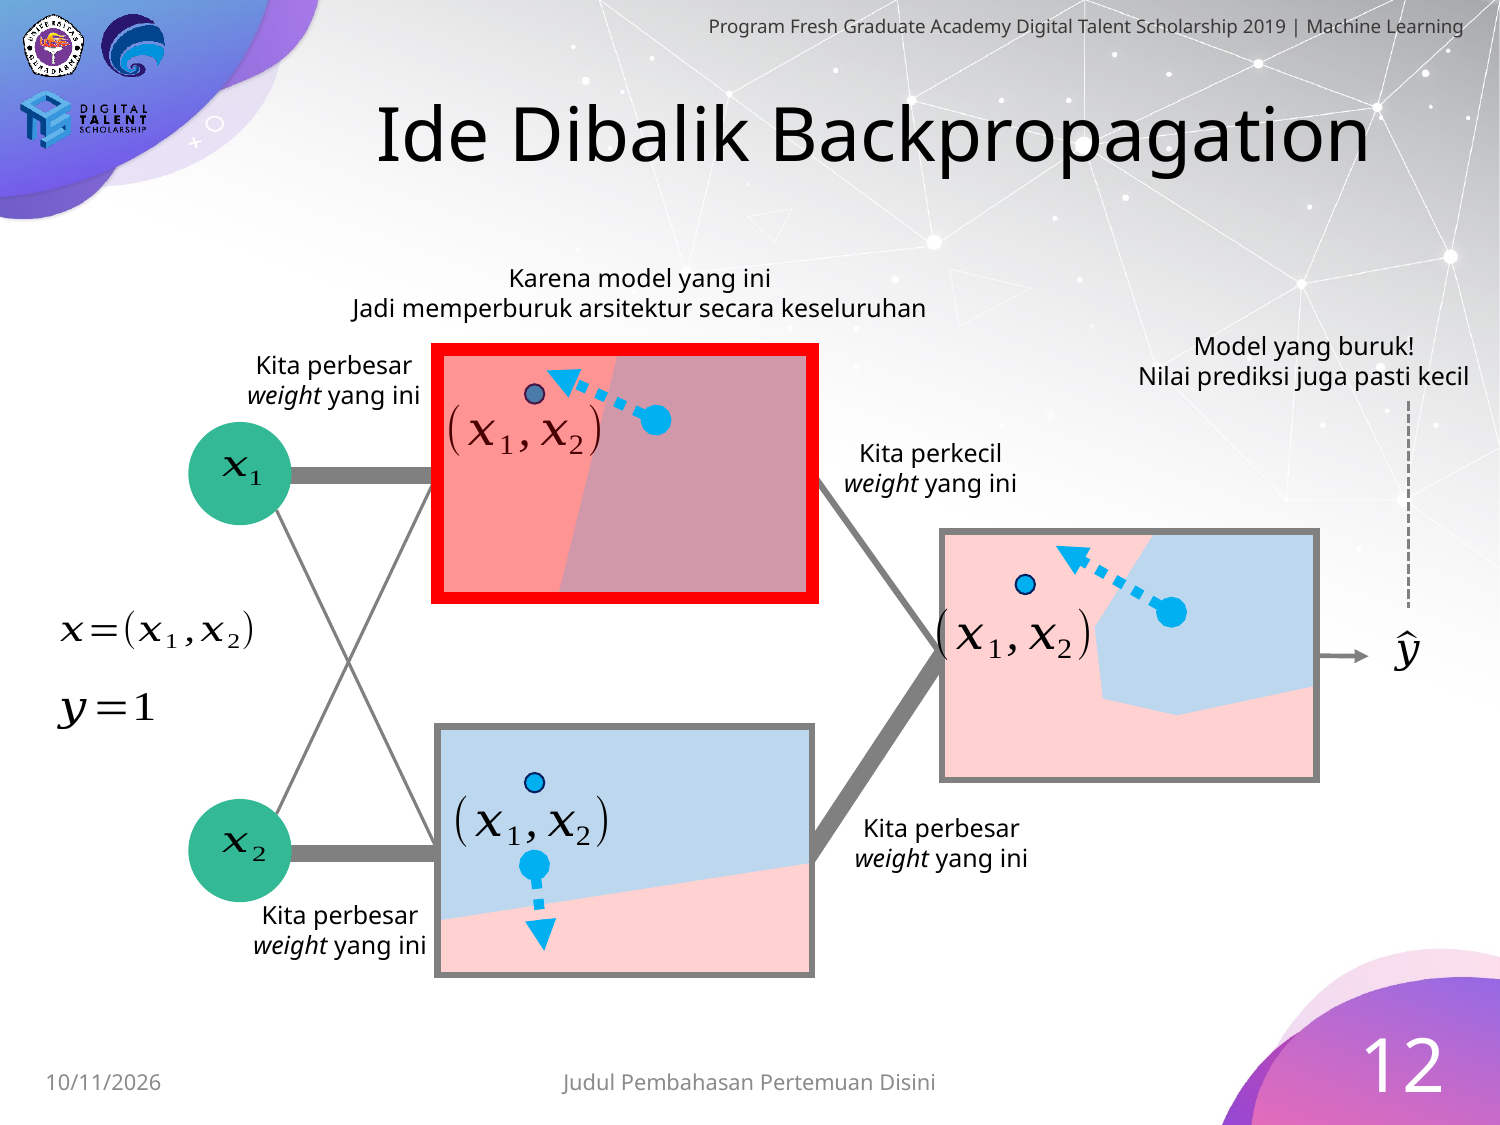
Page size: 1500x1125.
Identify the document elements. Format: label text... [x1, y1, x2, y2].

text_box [933, 574, 1093, 667]
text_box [276, 815, 438, 851]
text_box [944, 609, 1317, 781]
slide_number 12 [1327, 1023, 1478, 1114]
text_box [187, 797, 293, 904]
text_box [445, 384, 605, 462]
text_box Karena model yang ini Jadi memperburuk arsitektur secara keseluruhan [337, 255, 943, 330]
text_box Kita perbesar weight yang ini [944, 805, 1044, 880]
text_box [1136, 323, 1472, 609]
text_box Kita perbesar weight yang ini [238, 891, 442, 967]
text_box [276, 473, 438, 815]
footer Judul Pembahasan Pertemuan Disini [382, 1053, 1118, 1114]
title Ide Dibalik Backpropagation [271, 67, 1478, 206]
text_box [1055, 545, 1172, 613]
text_box Kita perkecil weight yang ini [829, 430, 1033, 506]
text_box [546, 370, 657, 421]
text_box [437, 349, 813, 599]
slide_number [30, 1053, 272, 1114]
text_box [944, 530, 1136, 574]
text_box [437, 725, 813, 976]
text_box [534, 865, 545, 951]
text_box Kita perbesar weight yang ini [232, 342, 436, 418]
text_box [813, 472, 944, 651]
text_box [452, 772, 612, 853]
text_box [187, 420, 293, 527]
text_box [792, 651, 944, 882]
picture [0, 0, 1500, 1125]
